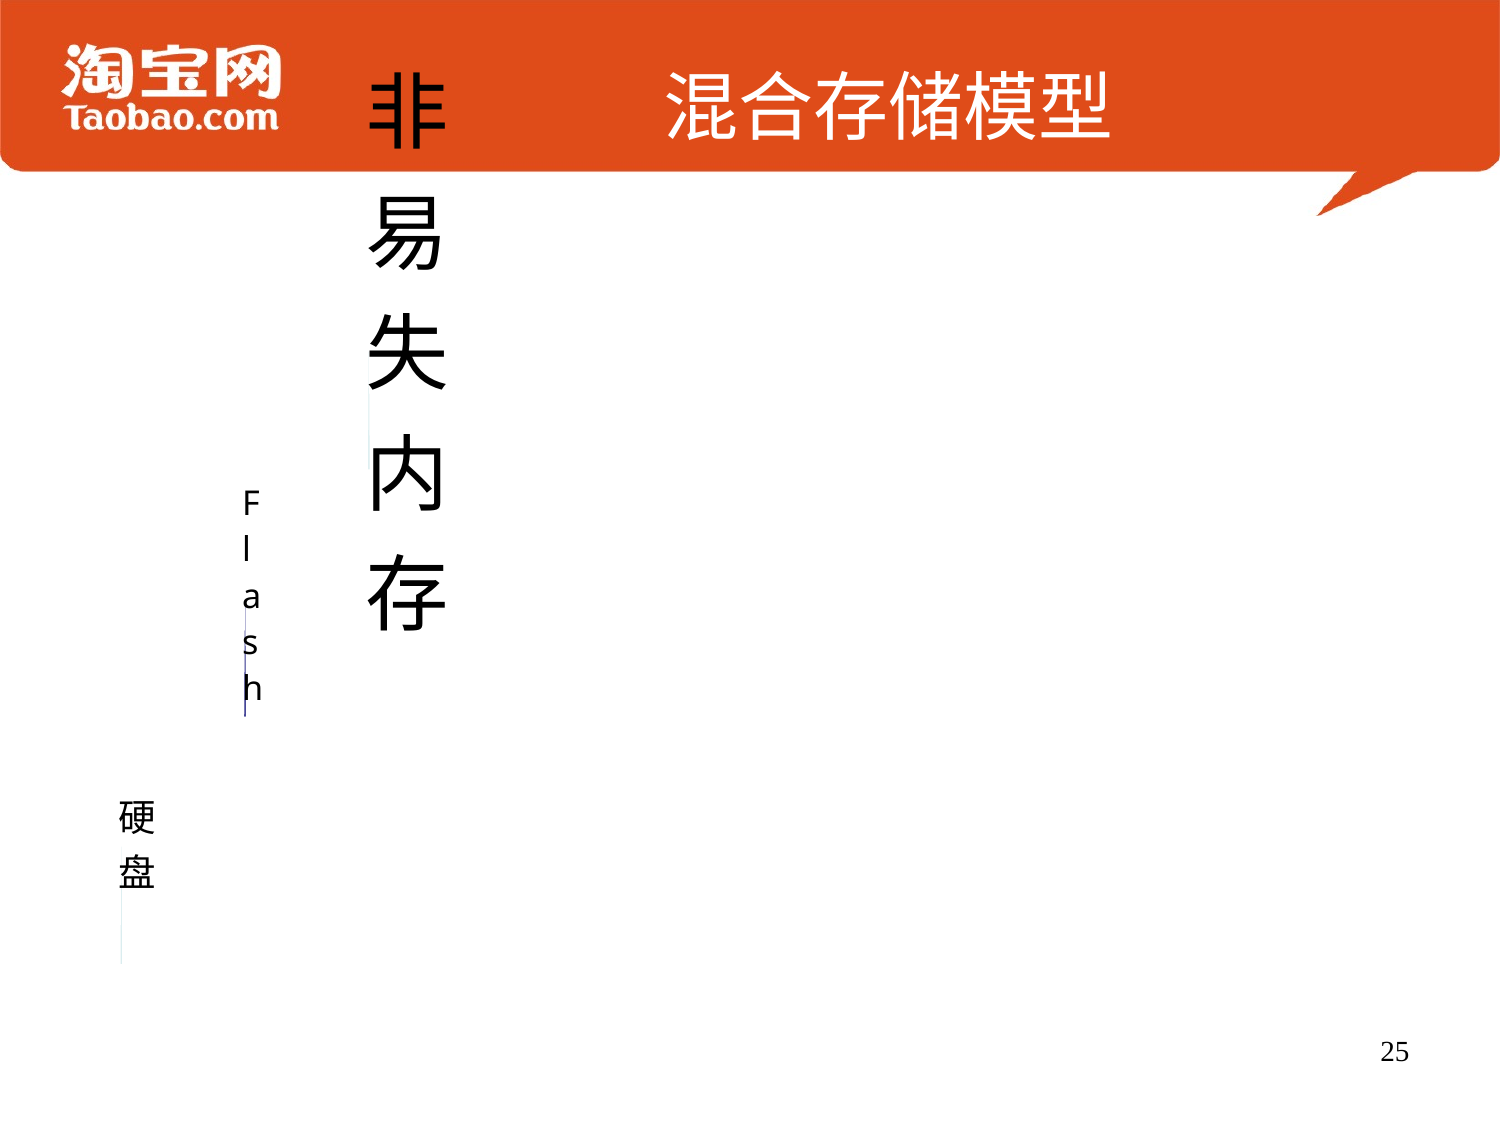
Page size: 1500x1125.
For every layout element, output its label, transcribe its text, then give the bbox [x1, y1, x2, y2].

picture [387, 202, 428, 210]
slide_number 25 [1074, 1024, 1426, 1103]
title 混合存储模型 [351, 45, 1425, 164]
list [74, 262, 1426, 1006]
picture [0, 0, 1500, 216]
